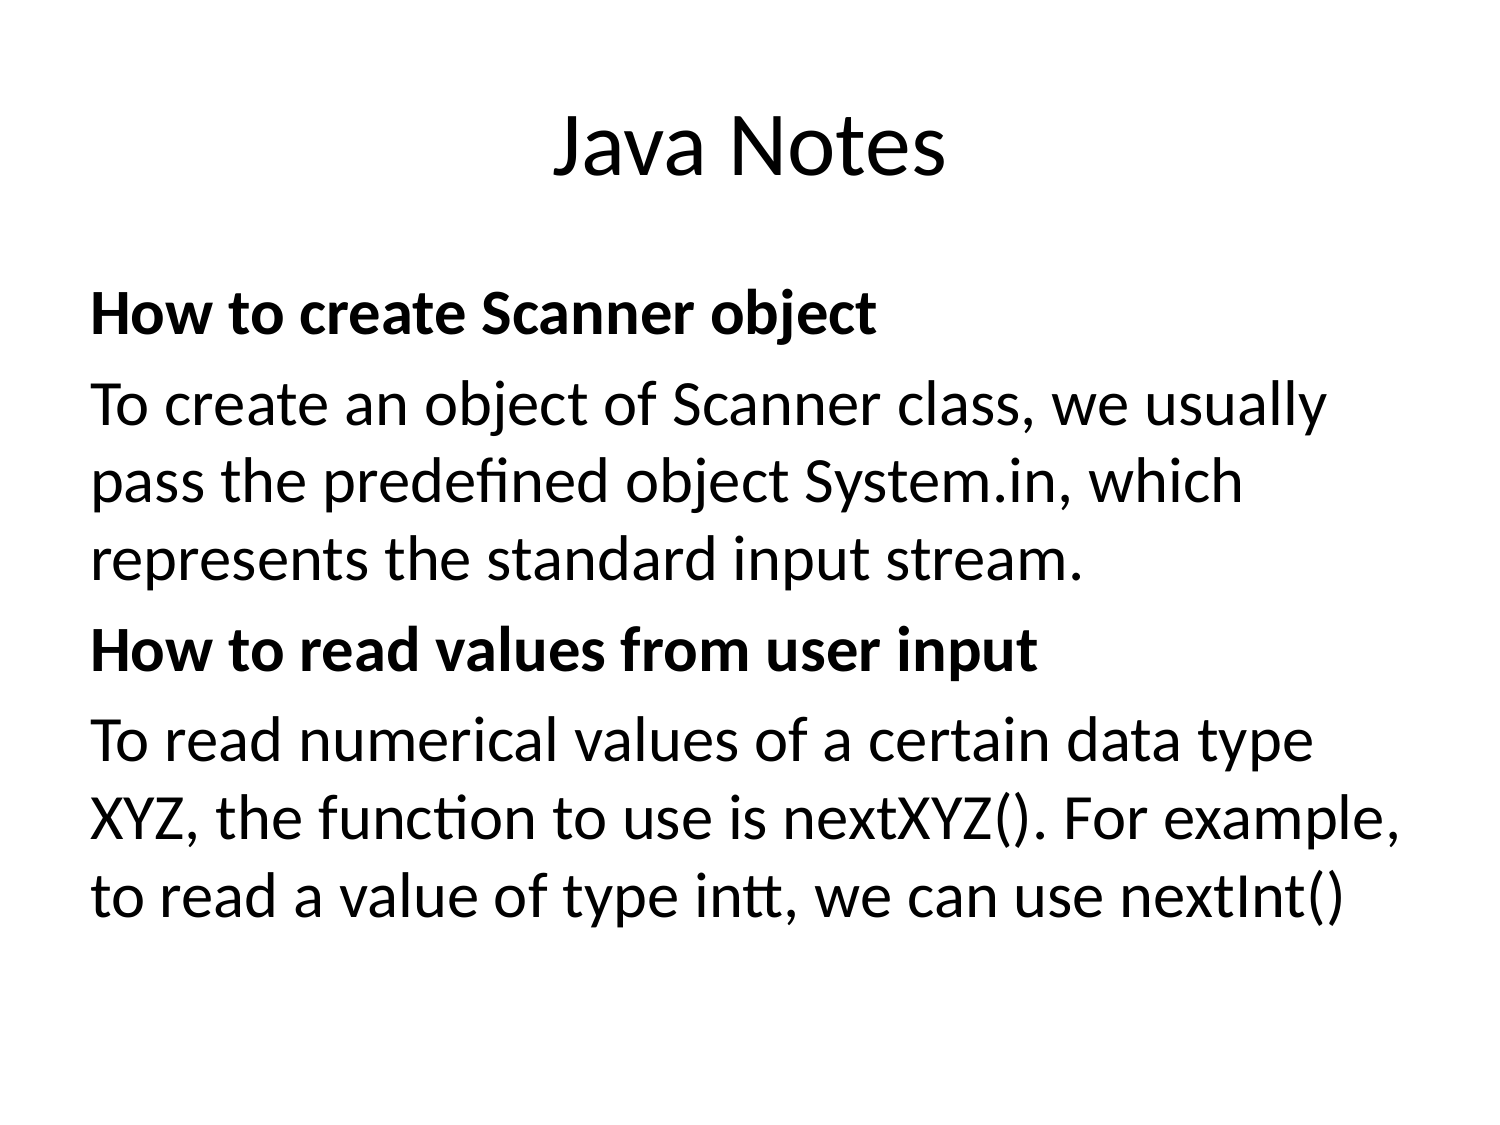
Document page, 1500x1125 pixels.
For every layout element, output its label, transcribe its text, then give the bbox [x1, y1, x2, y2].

title Java Notes [75, 45, 1425, 233]
list How to create Scanner object To create an object of Scanner class, we usually pass the predefined object System.in, which represents the standard input stream. How to read values from user input To read numerical values of a certain data type XYZ, the function to use is nextXYZ(). For example, to read a value of type intt, we can use nextInt() [75, 262, 1425, 1005]
